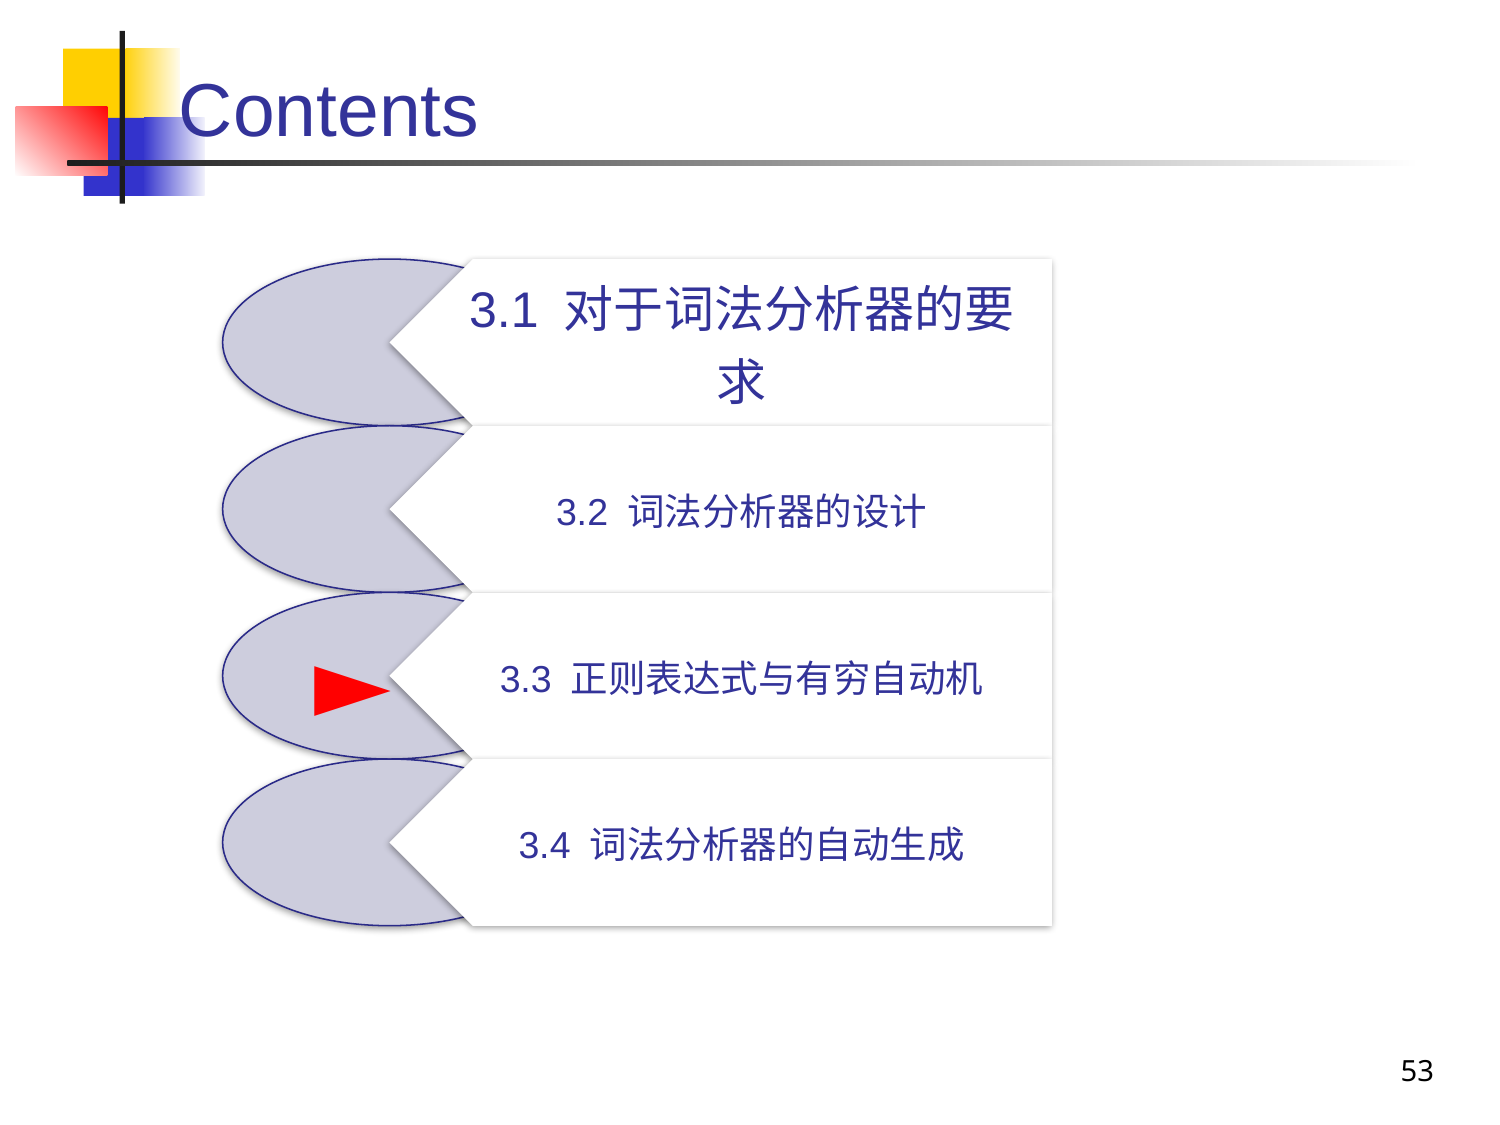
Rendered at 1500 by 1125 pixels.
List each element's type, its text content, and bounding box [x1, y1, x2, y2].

slide_number 53 [1136, 1023, 1450, 1100]
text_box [222, 258, 1219, 927]
title Contents [163, 33, 1443, 160]
